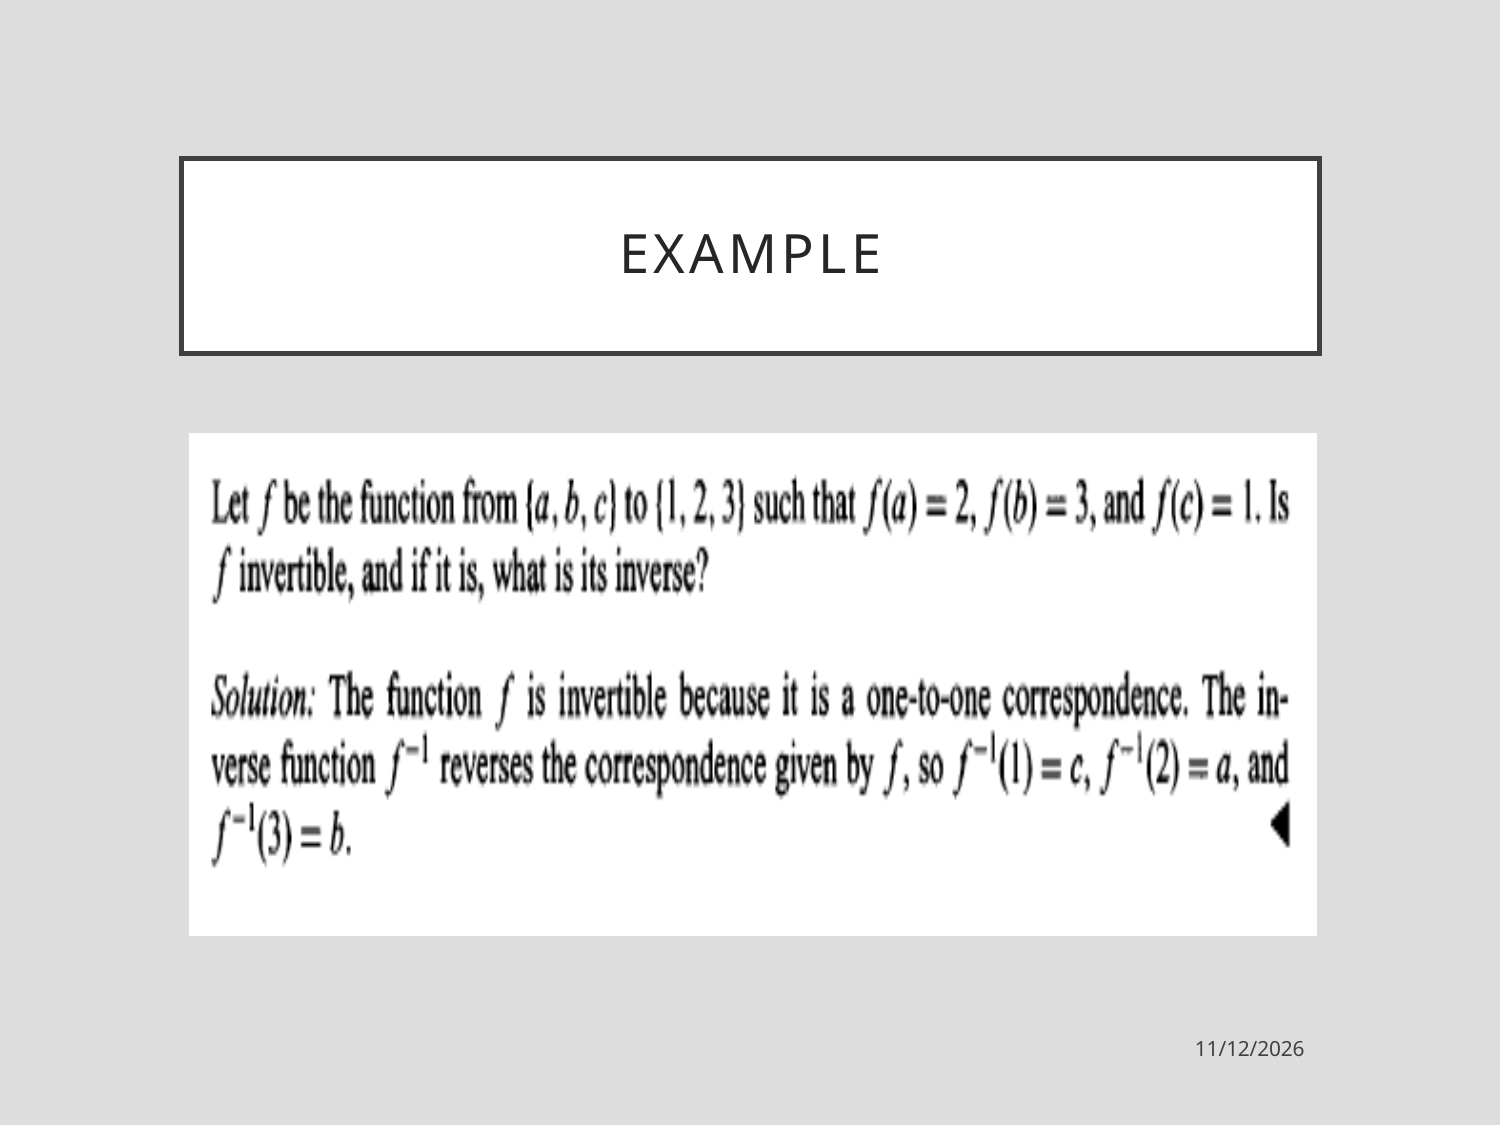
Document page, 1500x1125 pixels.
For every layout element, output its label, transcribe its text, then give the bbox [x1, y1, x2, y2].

title Example [179, 156, 1322, 356]
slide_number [980, 1023, 1320, 1077]
picture [189, 433, 1317, 936]
